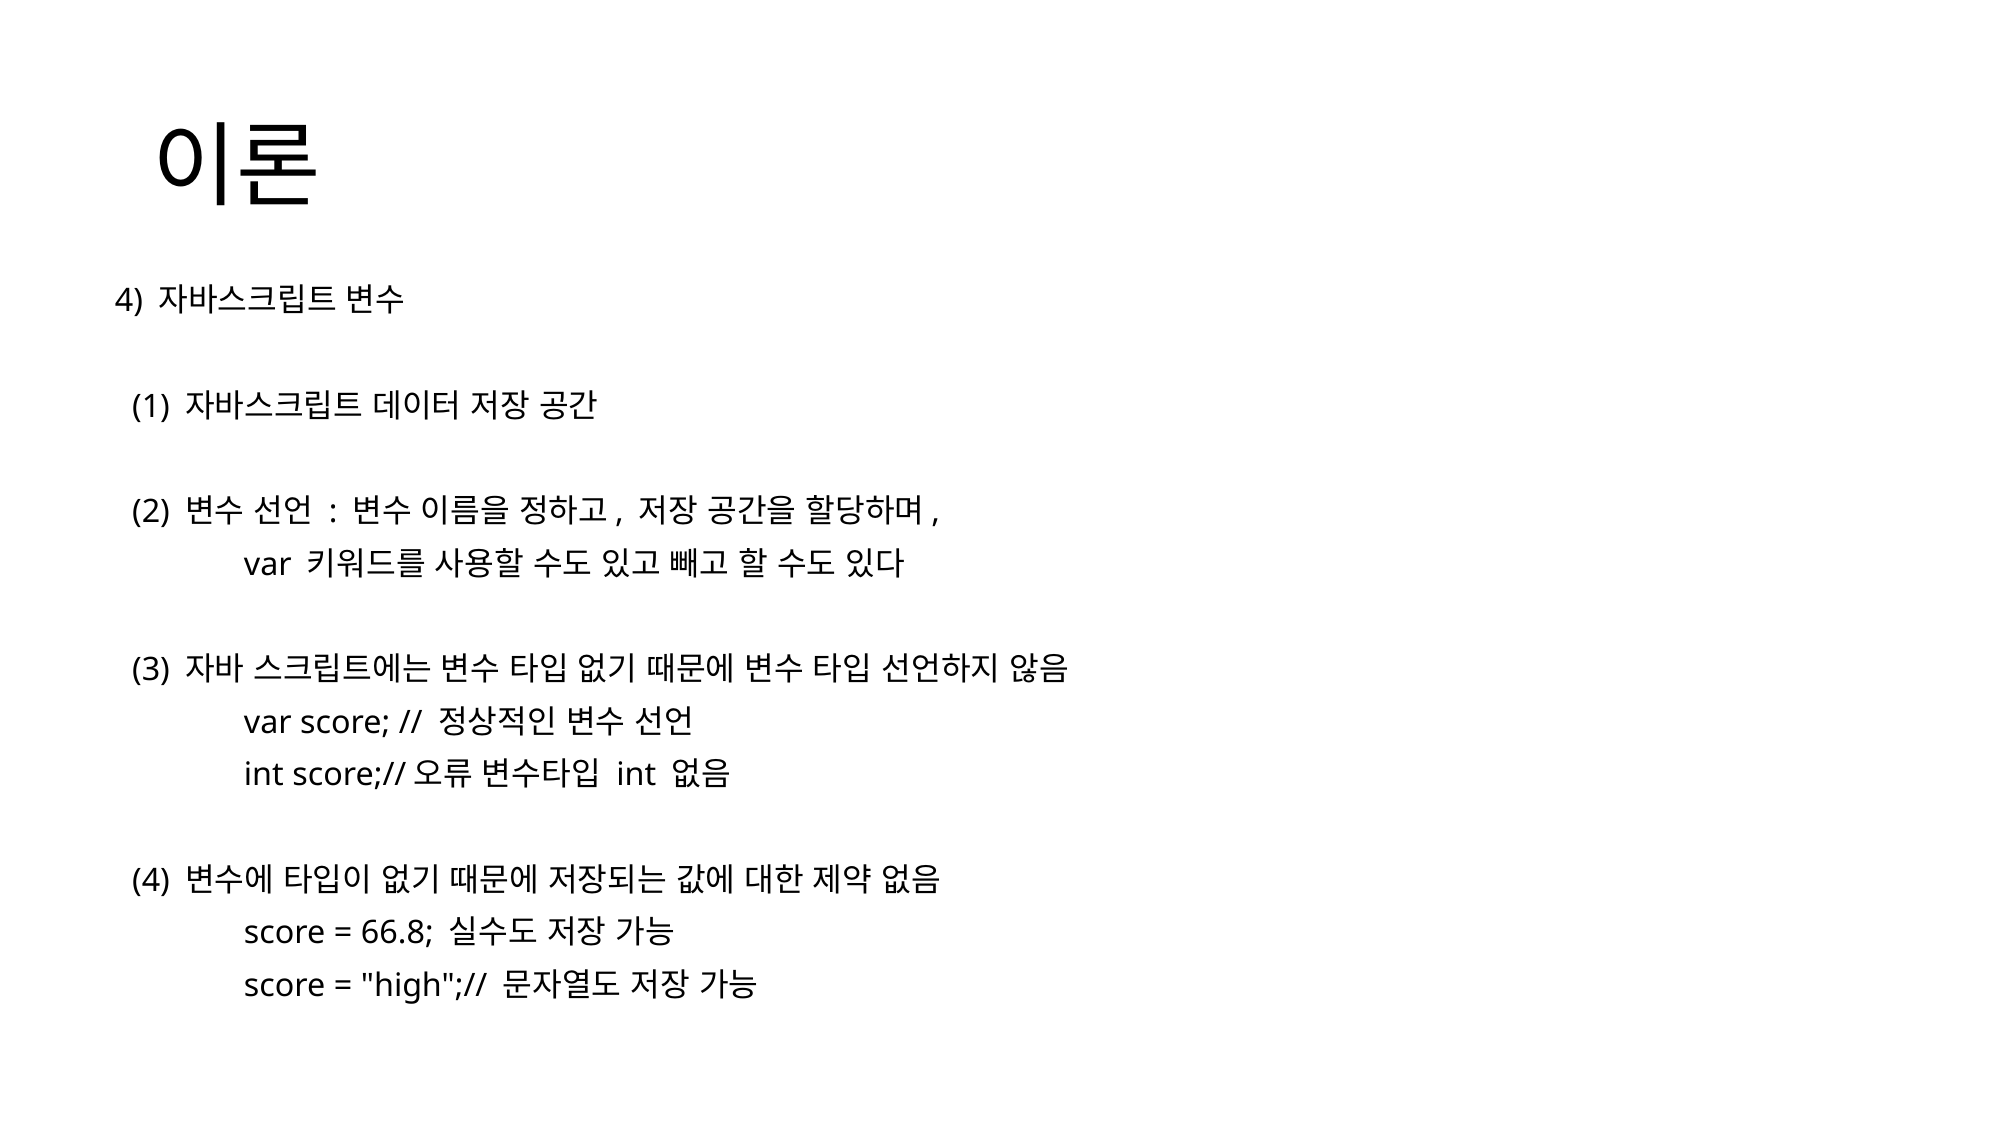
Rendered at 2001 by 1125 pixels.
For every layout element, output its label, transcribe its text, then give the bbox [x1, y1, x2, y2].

title 이론 [137, 59, 1863, 276]
list 4) 자바스크립트 변수 (1) 자바스크립트 데이터 저장 공간 (2) 변수 선언 : 변수 이름을 정하고, 저장 공간을 할당하며, var 키워드를 사용할 수도 있고 빼고 할 수도 있다 (3) 자바 스크립트에는 변수 타입 없기 때문에 변수 타입 선언하지 않음 var score; // 정상적인 변수 선언 int score;//오류 변수타입 int 없음 (4) 변수에 타입이 없기 때문에 저장되는 값에 대한 제약 없음 score = 66.8; 실수도 저장 가능 score = "high";// 문자열도 저장 가능 [99, 276, 1900, 1019]
